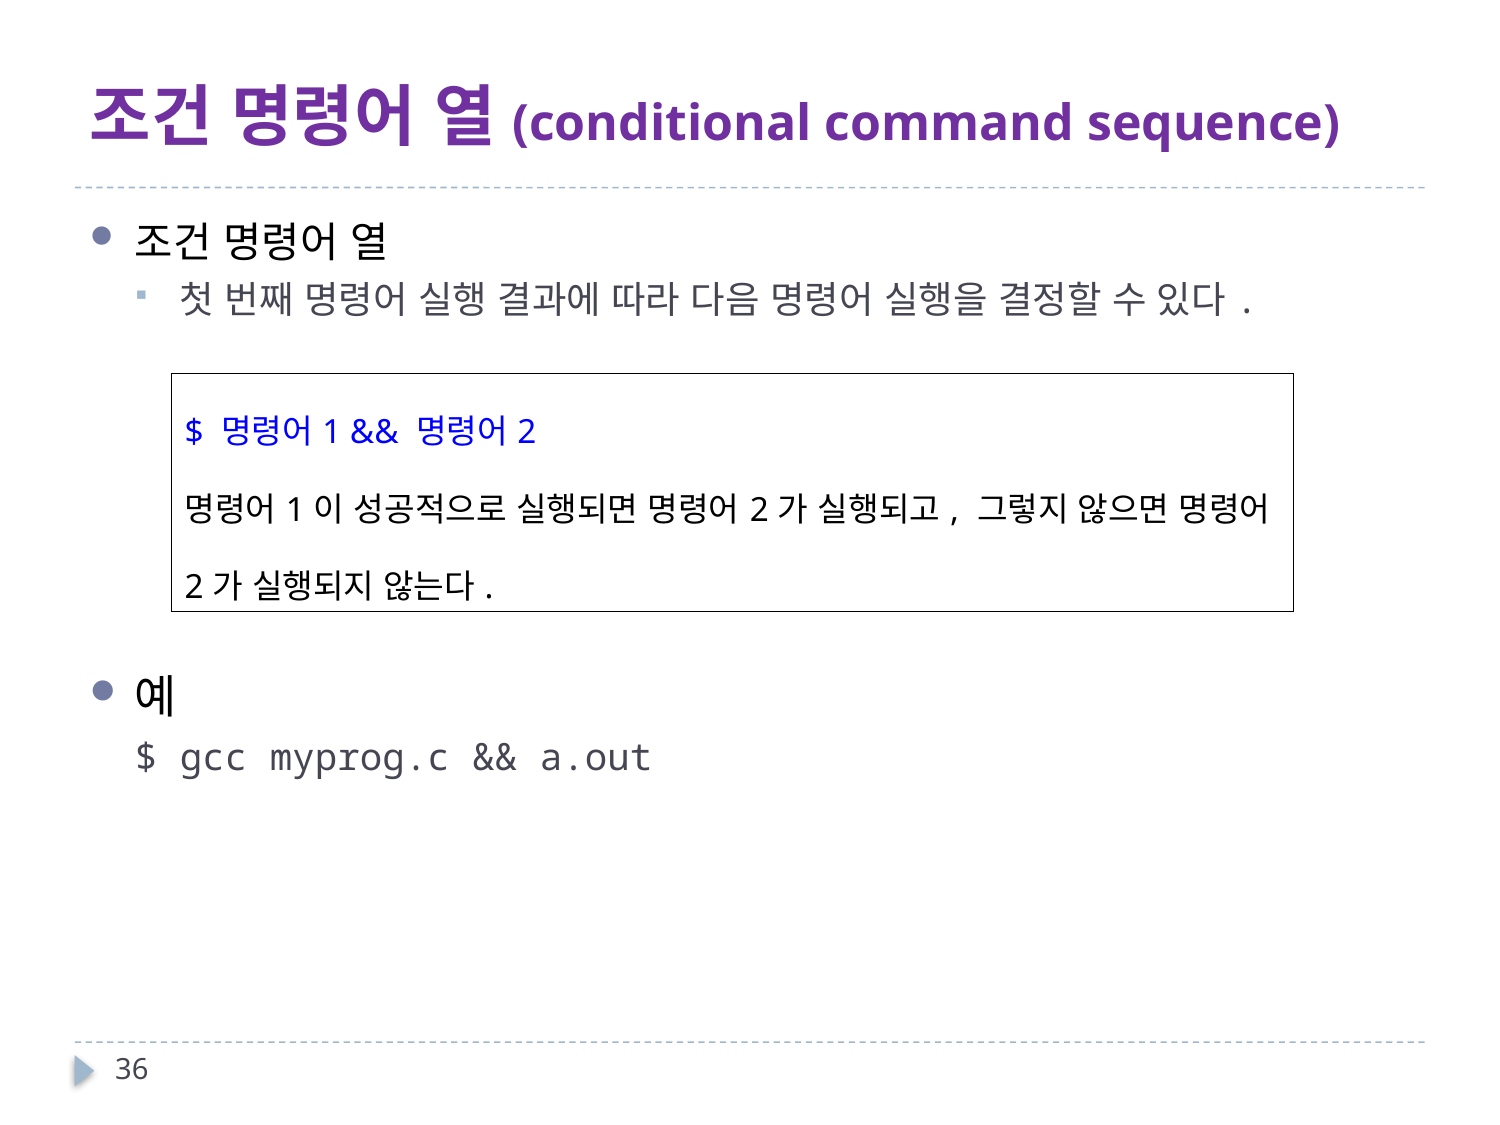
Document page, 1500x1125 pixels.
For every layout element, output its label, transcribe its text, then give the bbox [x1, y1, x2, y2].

slide_number 36 [100, 1042, 426, 1103]
title 조건 명령어 열(conditional command sequence) [75, 24, 1425, 161]
list 조건 명령어 열 첫 번째 명령어 실행 결과에 따라 다음 명령어 실행을 결정할 수 있다. 예 $ gcc myprog.c && a.out [75, 208, 1425, 1010]
table_header $ 명령어1 && 명령어2 명령어1이 성공적으로 실행되면 명령어2가 실행되고, 그렇지 않으면 명령어2가 실행되지 않는다. [172, 374, 1293, 611]
